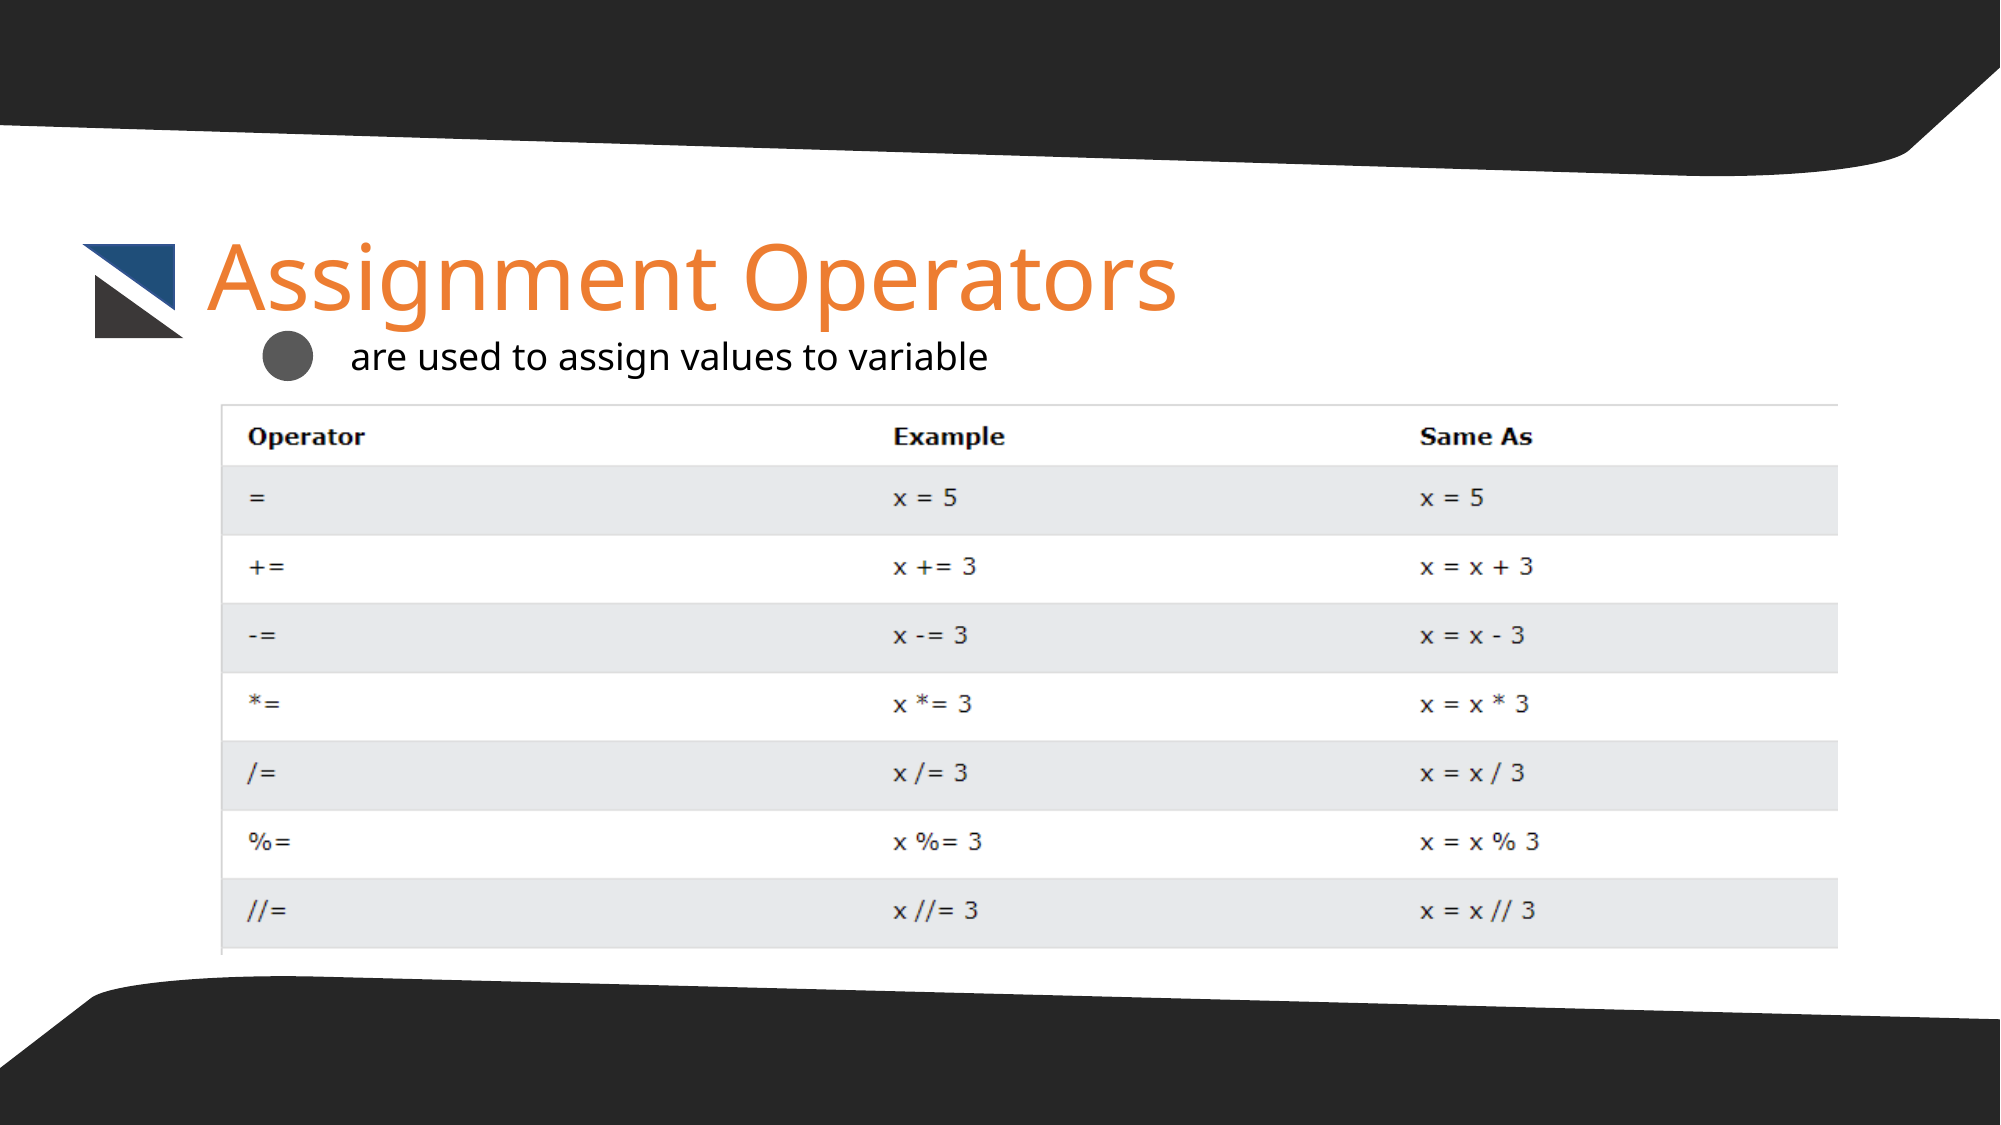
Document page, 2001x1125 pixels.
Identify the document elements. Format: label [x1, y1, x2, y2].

picture [215, 392, 1838, 956]
text_box [262, 325, 1765, 387]
text_box [0, 0, 2000, 1125]
